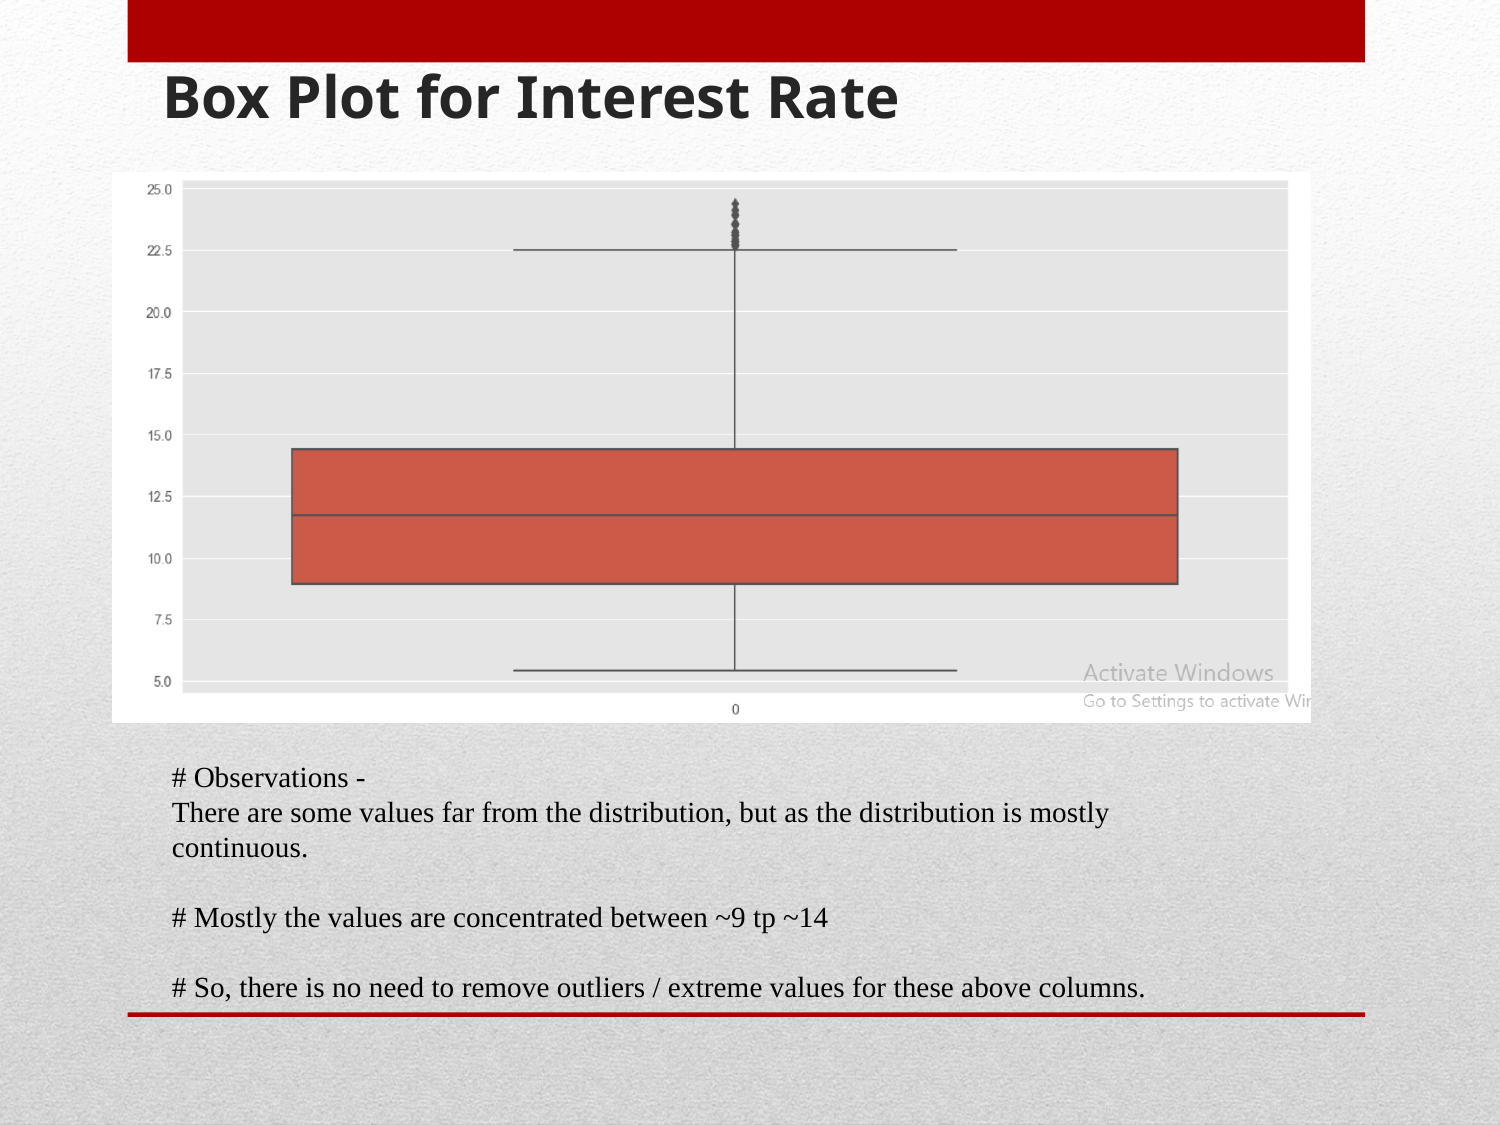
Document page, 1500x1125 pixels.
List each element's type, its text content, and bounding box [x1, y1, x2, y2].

title Box Plot for Interest Rate [147, 19, 1388, 138]
picture [111, 171, 1312, 724]
text_box # Observations - There are some values far from the distribution, but as the distribution is mostly continuous. # Mostly the values are concentrated between ~9 tp ~14 # So, there is no need to remove outliers / extreme values for these above columns. [157, 751, 1164, 1011]
list [76, 208, 1386, 1094]
